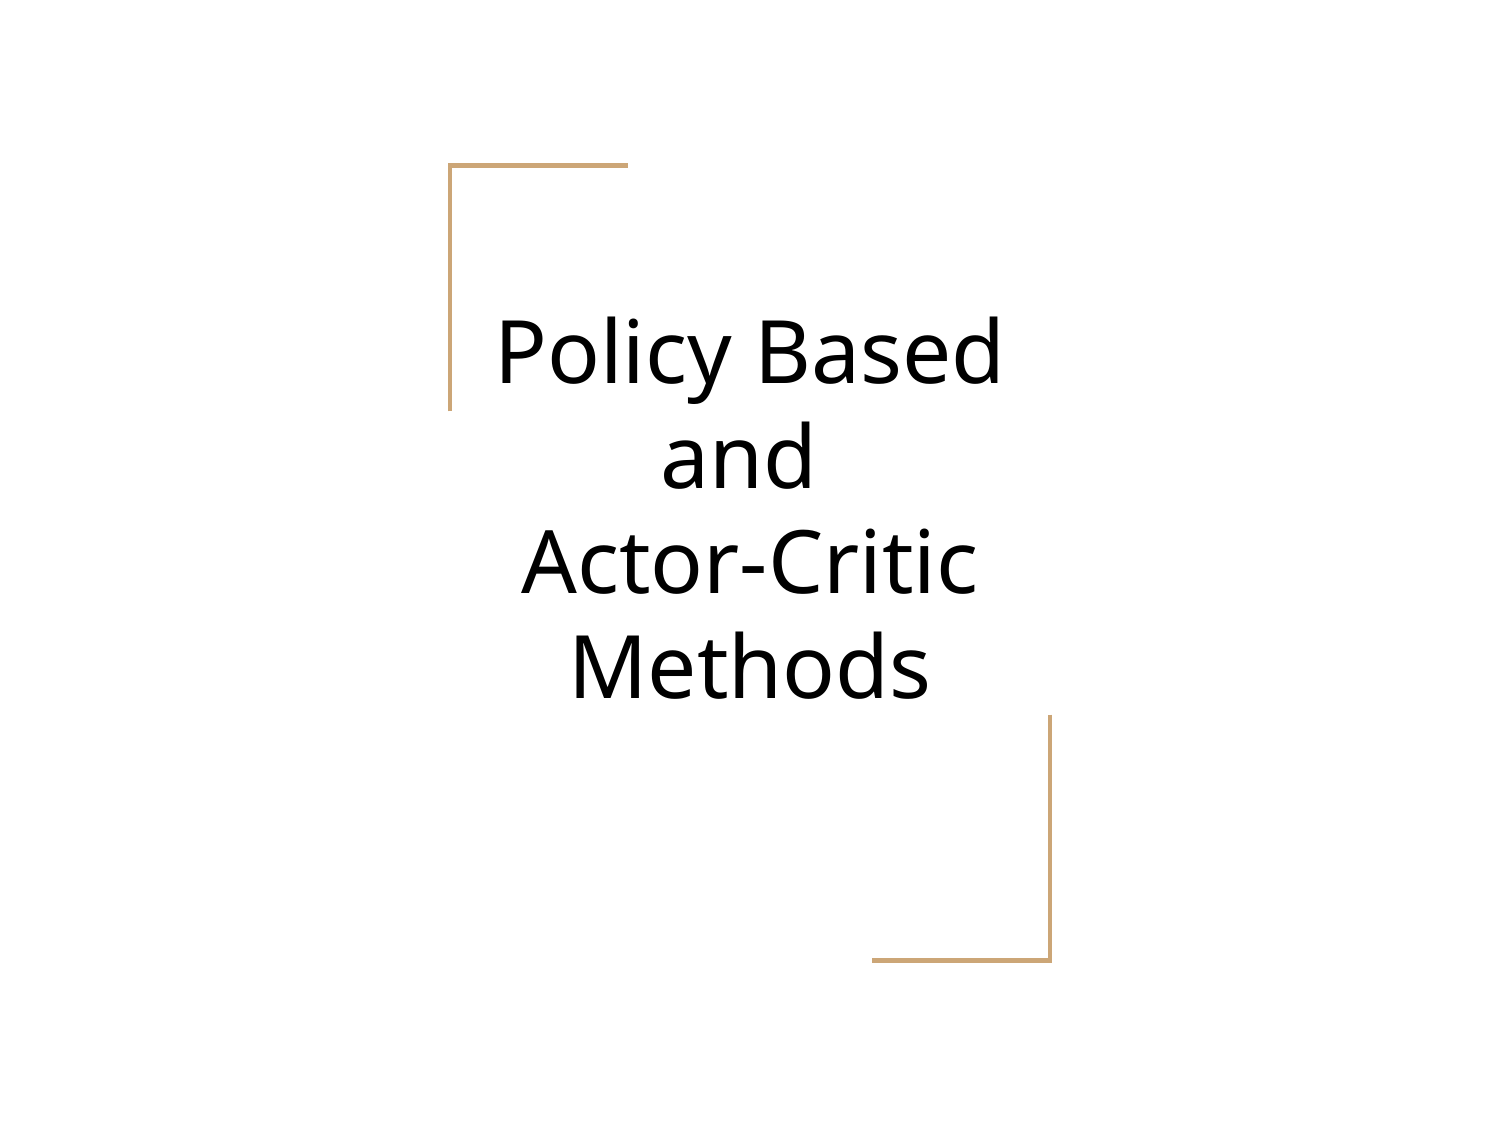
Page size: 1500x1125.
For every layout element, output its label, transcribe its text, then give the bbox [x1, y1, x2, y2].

title Policy Based and Actor-Critic Methods [473, 394, 1027, 731]
